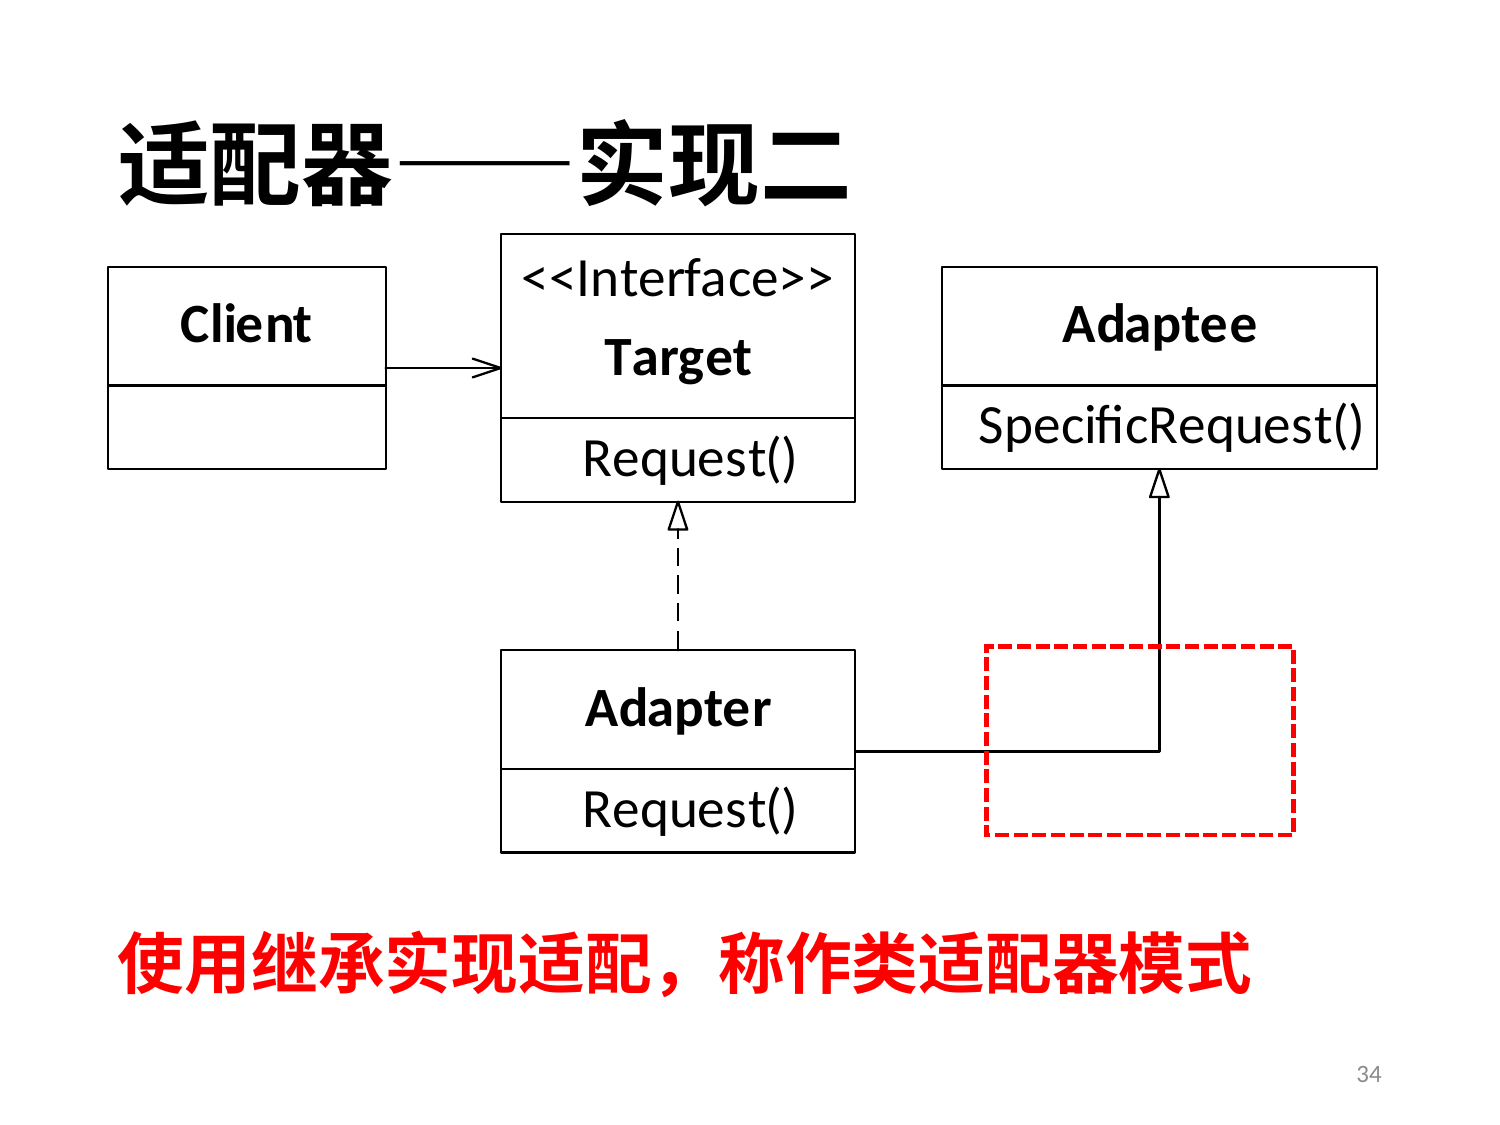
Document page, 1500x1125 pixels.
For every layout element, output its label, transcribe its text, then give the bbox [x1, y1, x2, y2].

text_box 使用继承实现适配，称作类适配器模式 [103, 923, 1397, 1011]
title 适配器——实现二 [103, 59, 1397, 278]
slide_number 34 [1059, 1042, 1397, 1103]
picture [103, 226, 1394, 870]
